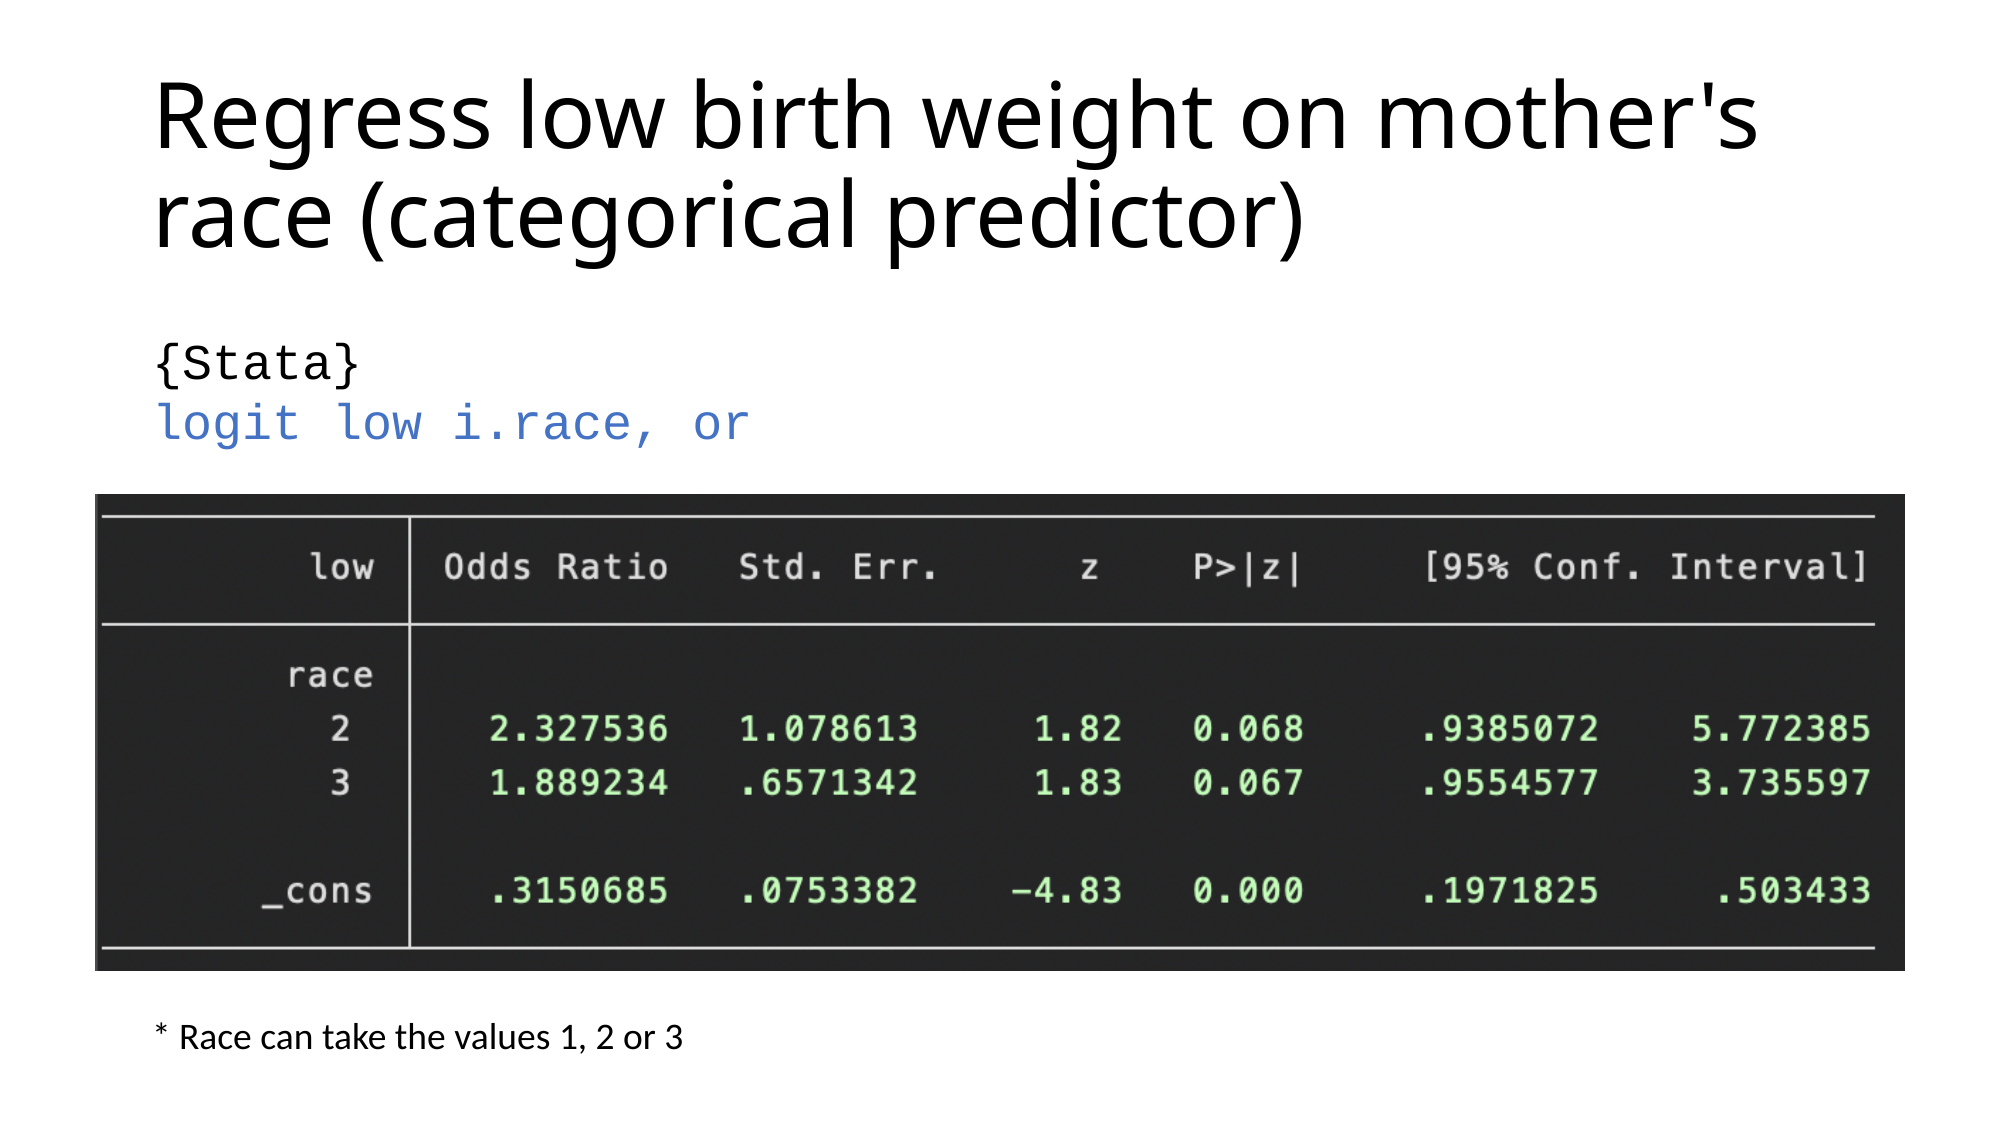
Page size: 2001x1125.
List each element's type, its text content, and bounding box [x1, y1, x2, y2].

picture [95, 494, 1905, 971]
text_box * Race can take the values 1, 2 or 3 [137, 1004, 1469, 1065]
text_box {Stata} logit low i.race, or [137, 322, 1266, 457]
title Regress low birth weight on mother's race (categorical predictor) [137, 59, 1863, 278]
